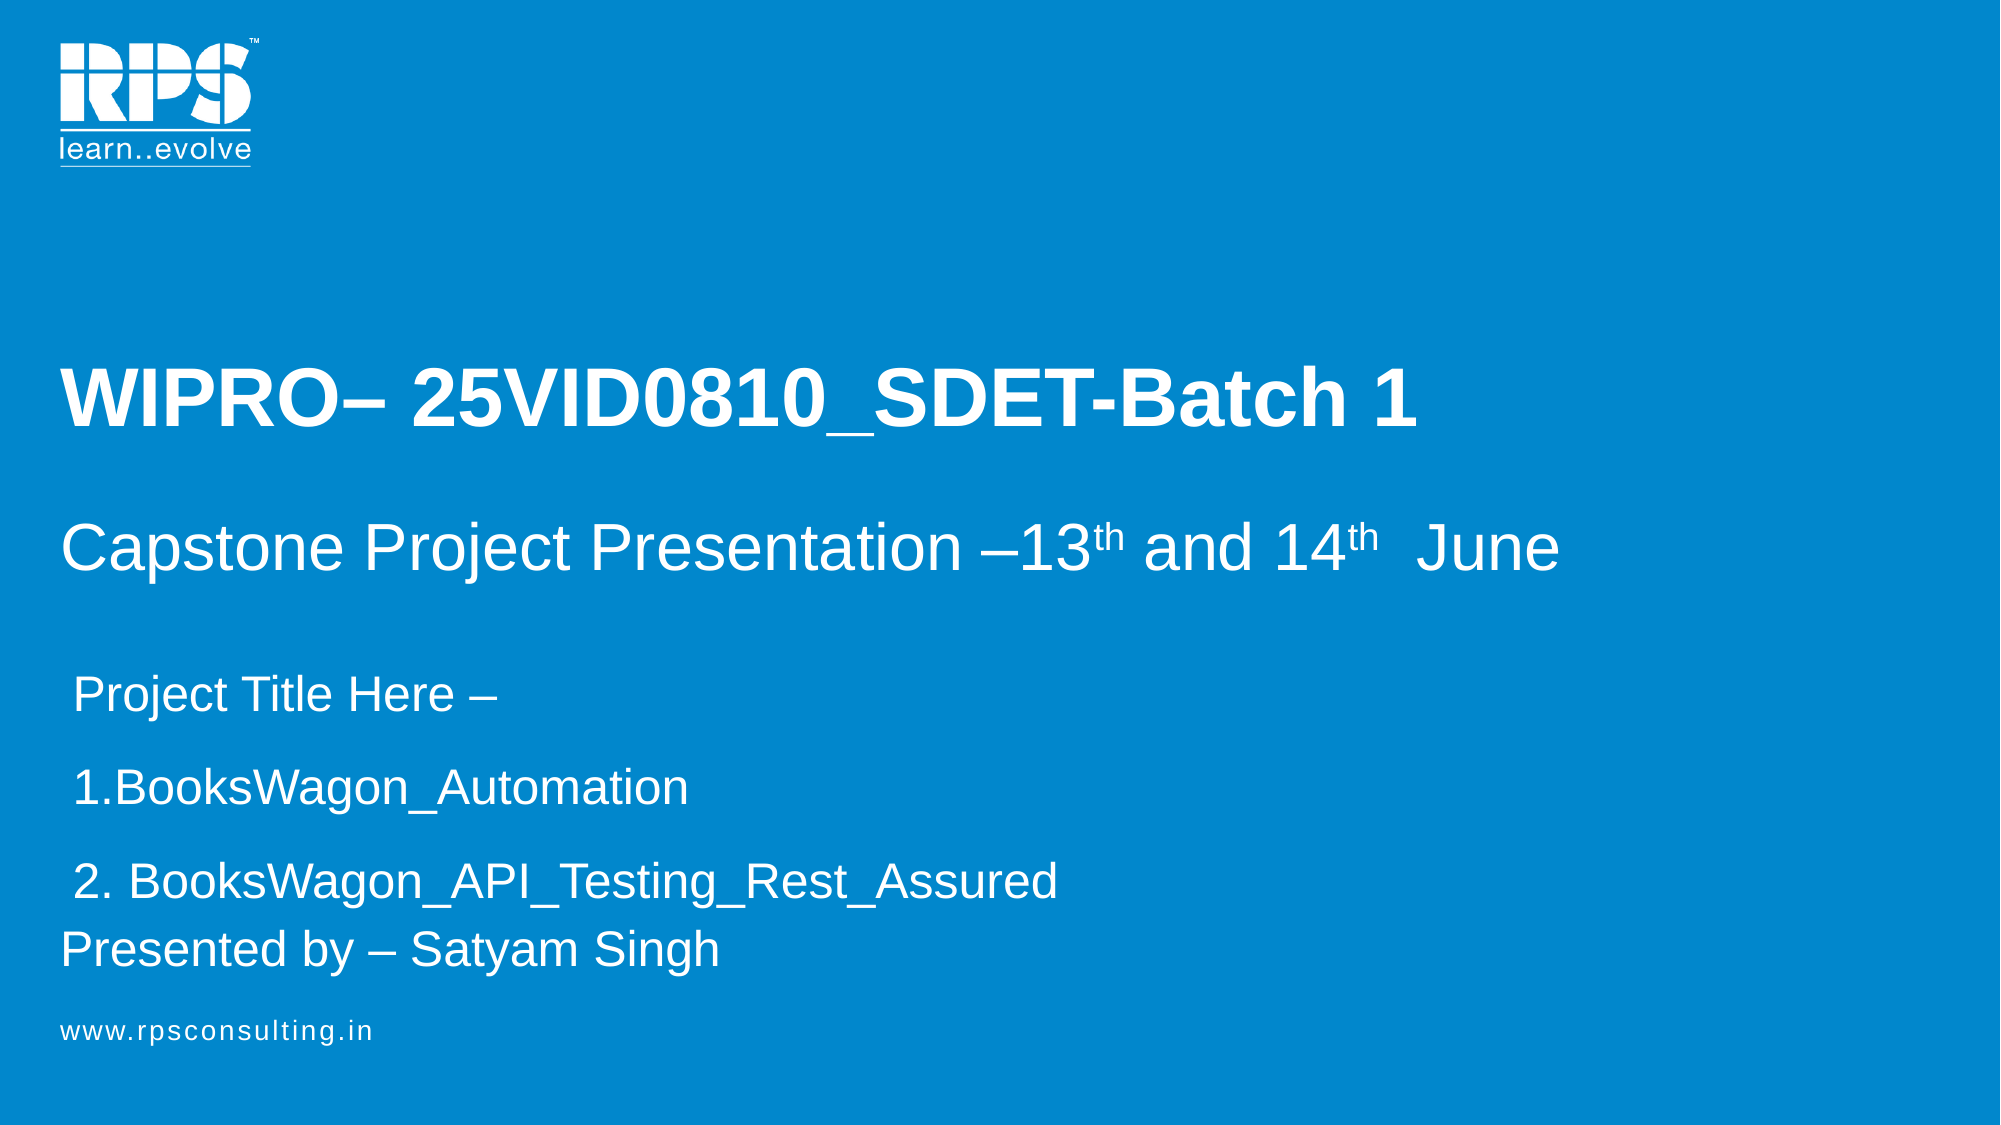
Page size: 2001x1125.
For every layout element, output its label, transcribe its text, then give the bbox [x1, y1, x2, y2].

picture [66, 524, 104, 537]
picture [119, 795, 144, 803]
picture [225, 74, 250, 123]
picture [342, 872, 364, 908]
picture [584, 795, 598, 804]
picture [811, 872, 831, 898]
picture [1349, 526, 1357, 537]
picture [118, 144, 122, 158]
text_box Capstone Project Presentation –13th and 14th June [60, 537, 1895, 584]
text_box www.rpsconsulting.in [60, 1007, 745, 1047]
text_box Presented by – Satyam Singh [60, 929, 1173, 977]
picture [301, 795, 315, 804]
picture [196, 44, 219, 69]
picture [61, 74, 84, 120]
picture [283, 795, 291, 803]
picture [515, 795, 536, 804]
picture [438, 795, 444, 803]
picture [665, 872, 672, 897]
picture [158, 74, 191, 99]
picture [1430, 525, 1444, 537]
picture [749, 864, 777, 897]
picture [329, 795, 350, 814]
picture [1094, 526, 1103, 537]
picture [164, 872, 186, 898]
picture [936, 872, 956, 898]
picture [196, 74, 219, 93]
picture [370, 872, 393, 898]
text_box WIPRO– 25VID0810_SDET-Batch 1 [60, 246, 1956, 443]
picture [522, 864, 526, 897]
picture [1244, 522, 1249, 537]
picture [221, 862, 240, 897]
picture [692, 872, 713, 908]
picture [225, 44, 248, 68]
picture [77, 795, 97, 803]
picture [236, 147, 250, 155]
picture [399, 872, 419, 897]
picture [614, 872, 634, 898]
picture [315, 872, 339, 898]
picture [130, 44, 153, 69]
picture [835, 866, 846, 898]
picture [673, 872, 686, 897]
picture [600, 795, 609, 804]
picture [106, 144, 113, 158]
picture [96, 144, 100, 158]
picture [489, 795, 494, 803]
picture [244, 872, 264, 898]
text_box Project Title Here – 1.BooksWagon_Automation 2. BooksWagon_API_Testing_Rest_Assured [72, 674, 1774, 795]
picture [474, 795, 487, 804]
picture [369, 525, 403, 537]
picture [654, 872, 658, 897]
picture [261, 795, 270, 803]
picture [1114, 530, 1122, 537]
picture [560, 864, 588, 897]
picture [217, 527, 232, 537]
picture [502, 795, 511, 804]
picture [1368, 530, 1376, 537]
picture [192, 872, 214, 898]
picture [784, 872, 806, 898]
picture [637, 795, 658, 804]
picture [151, 795, 172, 804]
picture [357, 795, 378, 804]
picture [990, 872, 1002, 897]
picture [802, 527, 817, 537]
picture [1325, 525, 1338, 537]
picture [76, 864, 97, 897]
picture [1033, 862, 1055, 898]
picture [1059, 524, 1087, 537]
picture [268, 864, 313, 897]
picture [962, 872, 982, 898]
picture [61, 44, 84, 69]
picture [638, 866, 649, 898]
picture [90, 44, 122, 69]
picture [858, 527, 873, 537]
picture [595, 525, 629, 537]
picture [554, 527, 569, 537]
picture [452, 864, 482, 897]
picture [130, 74, 153, 120]
picture [133, 864, 158, 897]
picture [1280, 525, 1295, 537]
picture [158, 44, 191, 69]
picture [1025, 525, 1040, 537]
picture [87, 151, 94, 159]
picture [1006, 872, 1028, 898]
picture [463, 795, 468, 803]
picture [218, 795, 226, 803]
picture [489, 864, 514, 897]
picture [68, 148, 82, 154]
picture [1361, 522, 1365, 537]
picture [178, 795, 199, 804]
picture [156, 144, 170, 157]
picture [613, 795, 622, 804]
picture [90, 74, 125, 120]
picture [877, 864, 907, 897]
picture [192, 96, 219, 123]
picture [911, 872, 931, 898]
picture [316, 795, 325, 804]
picture [1107, 523, 1111, 537]
picture [230, 795, 250, 804]
picture [587, 872, 609, 898]
